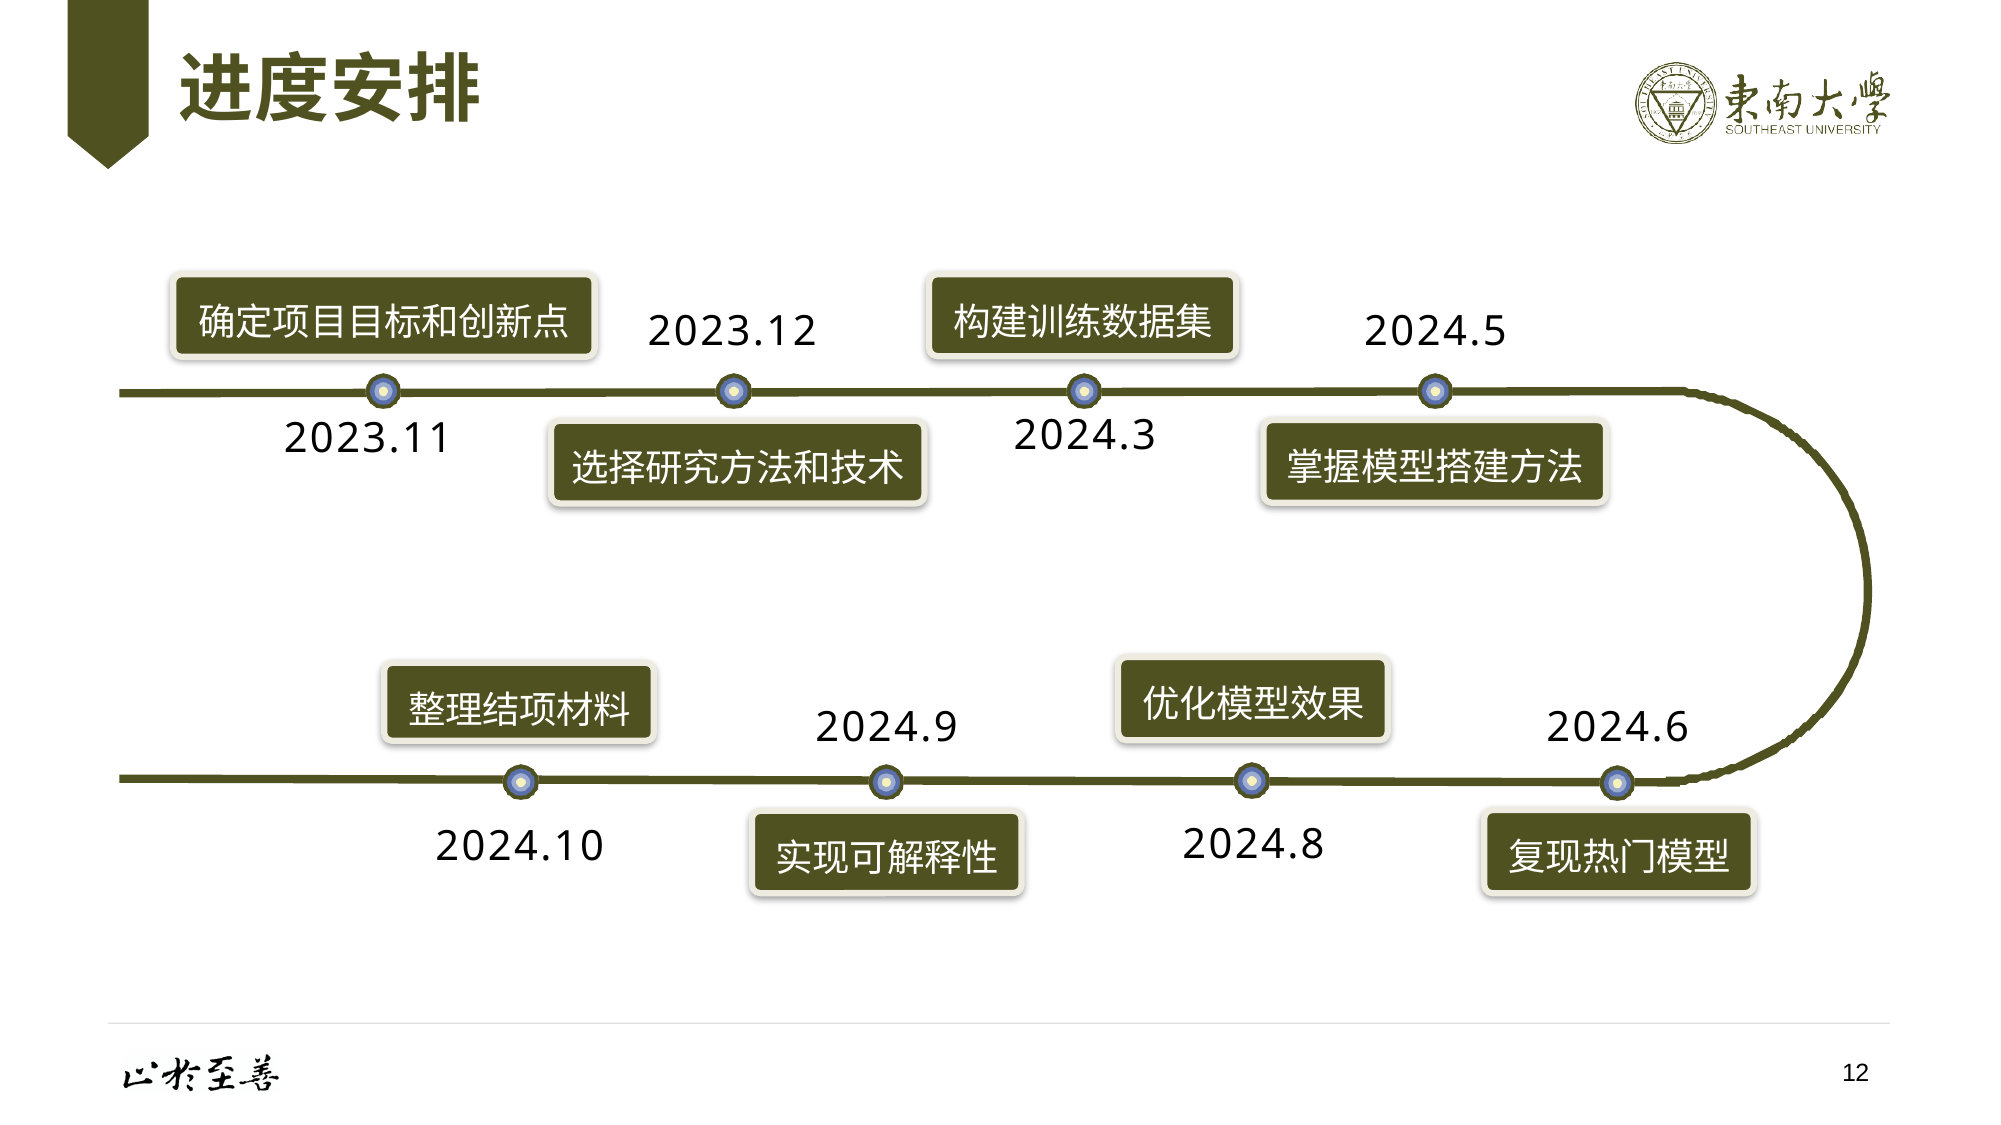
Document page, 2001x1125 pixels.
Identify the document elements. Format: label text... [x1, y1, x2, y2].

text_box 2024.5 [1362, 301, 1508, 354]
text_box 选择研究方法和技术 [547, 417, 928, 507]
picture [715, 373, 752, 410]
picture [867, 763, 904, 800]
text_box 2024.9 [813, 697, 959, 750]
text_box [543, 775, 862, 785]
text_box 2024.10 [433, 816, 608, 869]
text_box [405, 388, 710, 398]
picture [502, 764, 539, 801]
picture [1416, 373, 1453, 410]
text_box 2023.11 [281, 408, 469, 462]
text_box 2023.12 [645, 301, 822, 354]
title 进度安排 [176, 38, 1327, 229]
text_box 2024.6 [1544, 697, 1690, 750]
text_box 掌握模型搭建方法 [1260, 416, 1610, 506]
picture [1725, 71, 1890, 134]
text_box [1640, 778, 1680, 787]
slide_number 12 [1832, 1052, 1879, 1125]
text_box [119, 388, 359, 398]
picture [364, 373, 401, 410]
text_box 构建训练数据集 [925, 271, 1240, 360]
text_box [1457, 386, 1873, 785]
text_box [756, 387, 1061, 397]
text_box [1107, 387, 1411, 397]
text_box [908, 776, 1228, 786]
text_box 复现热门模型 [1481, 806, 1758, 897]
text_box 2024.8 [1180, 814, 1326, 868]
text_box 2024.3 [1011, 405, 1157, 459]
picture [1599, 765, 1636, 802]
text_box [119, 774, 497, 784]
text_box 实现可解释性 [748, 807, 1025, 897]
picture [1233, 762, 1270, 799]
text_box 整理结项材料 [381, 659, 657, 744]
picture [1635, 62, 1717, 144]
text_box [1274, 777, 1594, 787]
picture [1066, 373, 1103, 410]
text_box 确定项目目标和创新点 [170, 271, 598, 361]
picture [123, 1054, 279, 1092]
text_box 优化模型效果 [1114, 653, 1391, 744]
